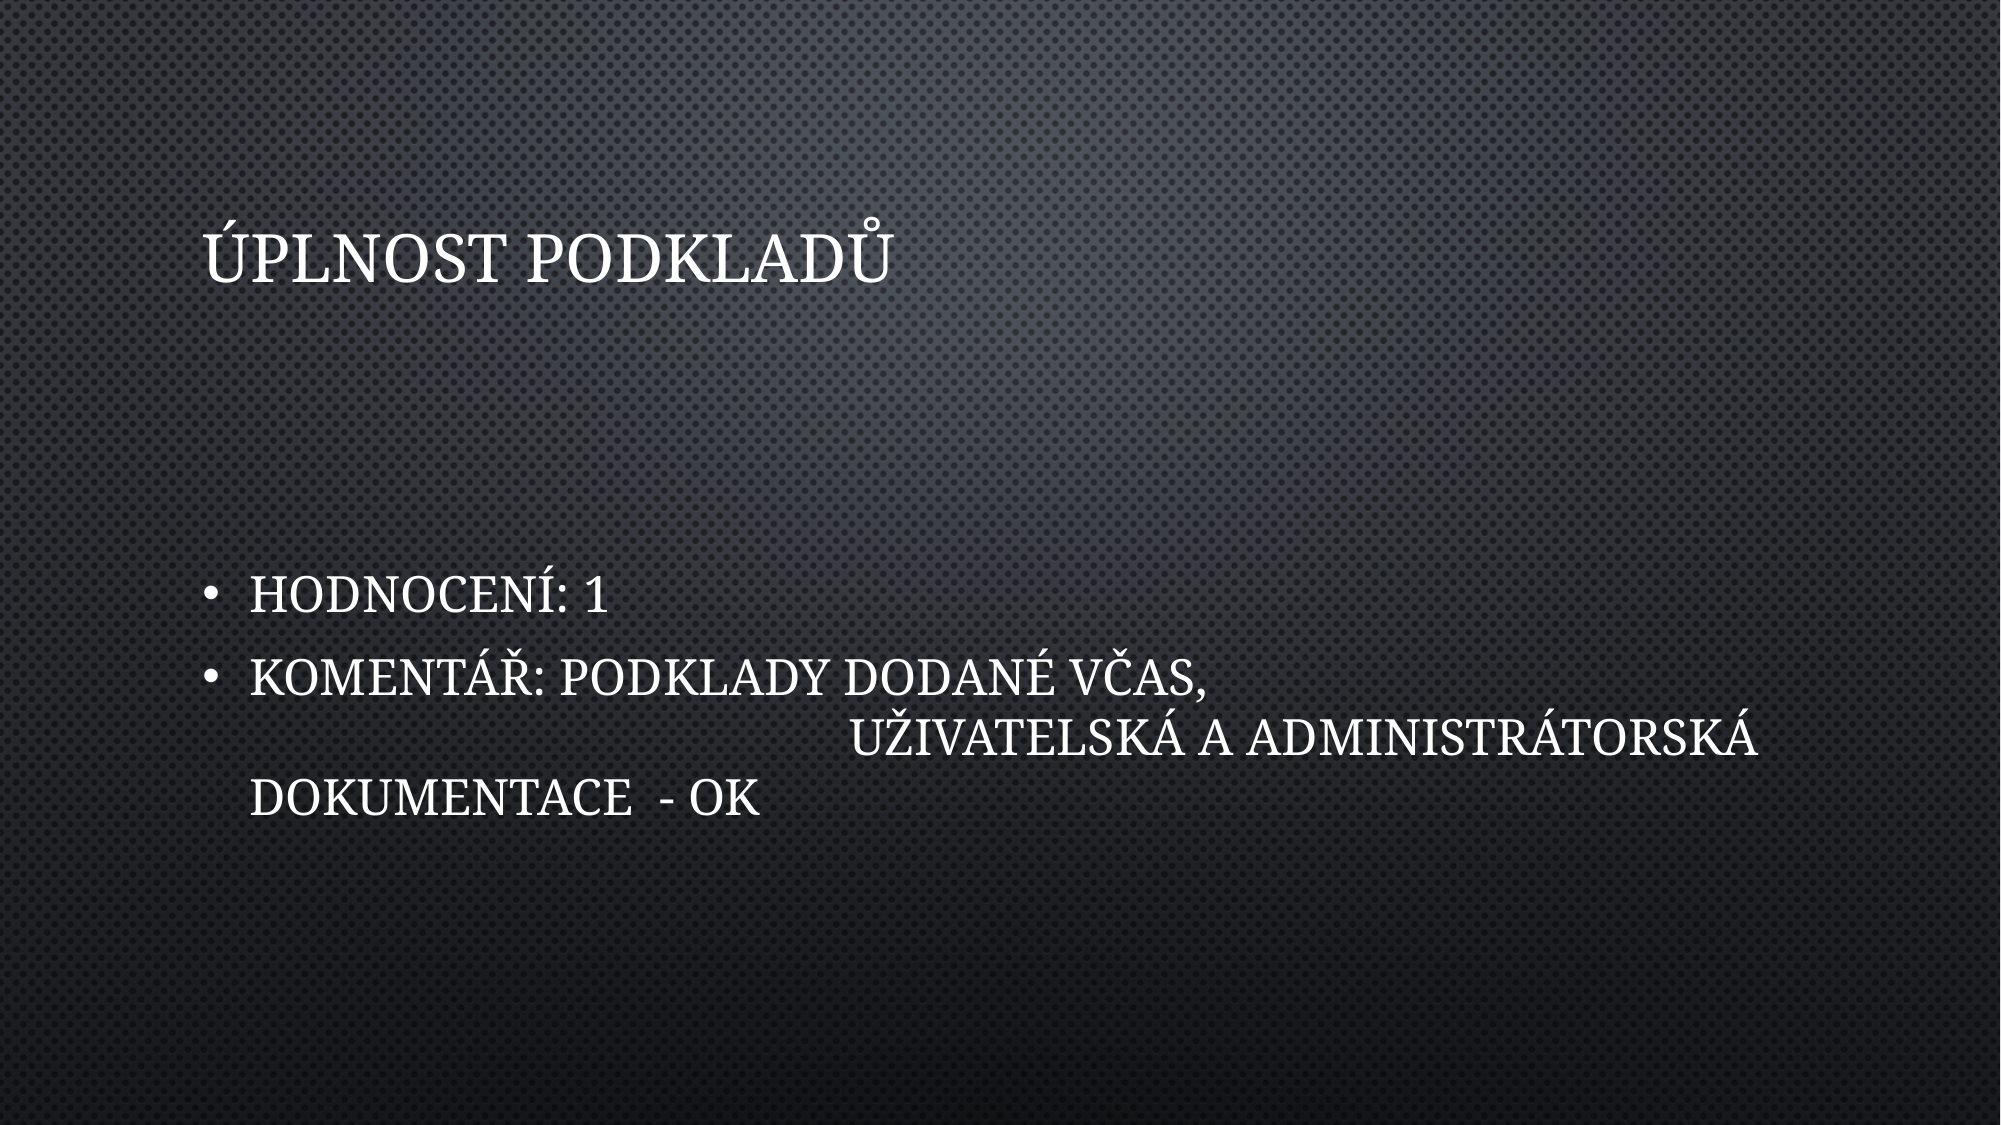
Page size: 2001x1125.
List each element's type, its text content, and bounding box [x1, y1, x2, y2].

title Úplnost podkladů [187, 99, 1813, 413]
list Hodnocení: 1 Komentář: Podklady dodané včas, uživatelská a administrátorská dokumentace - ok [187, 437, 1813, 950]
